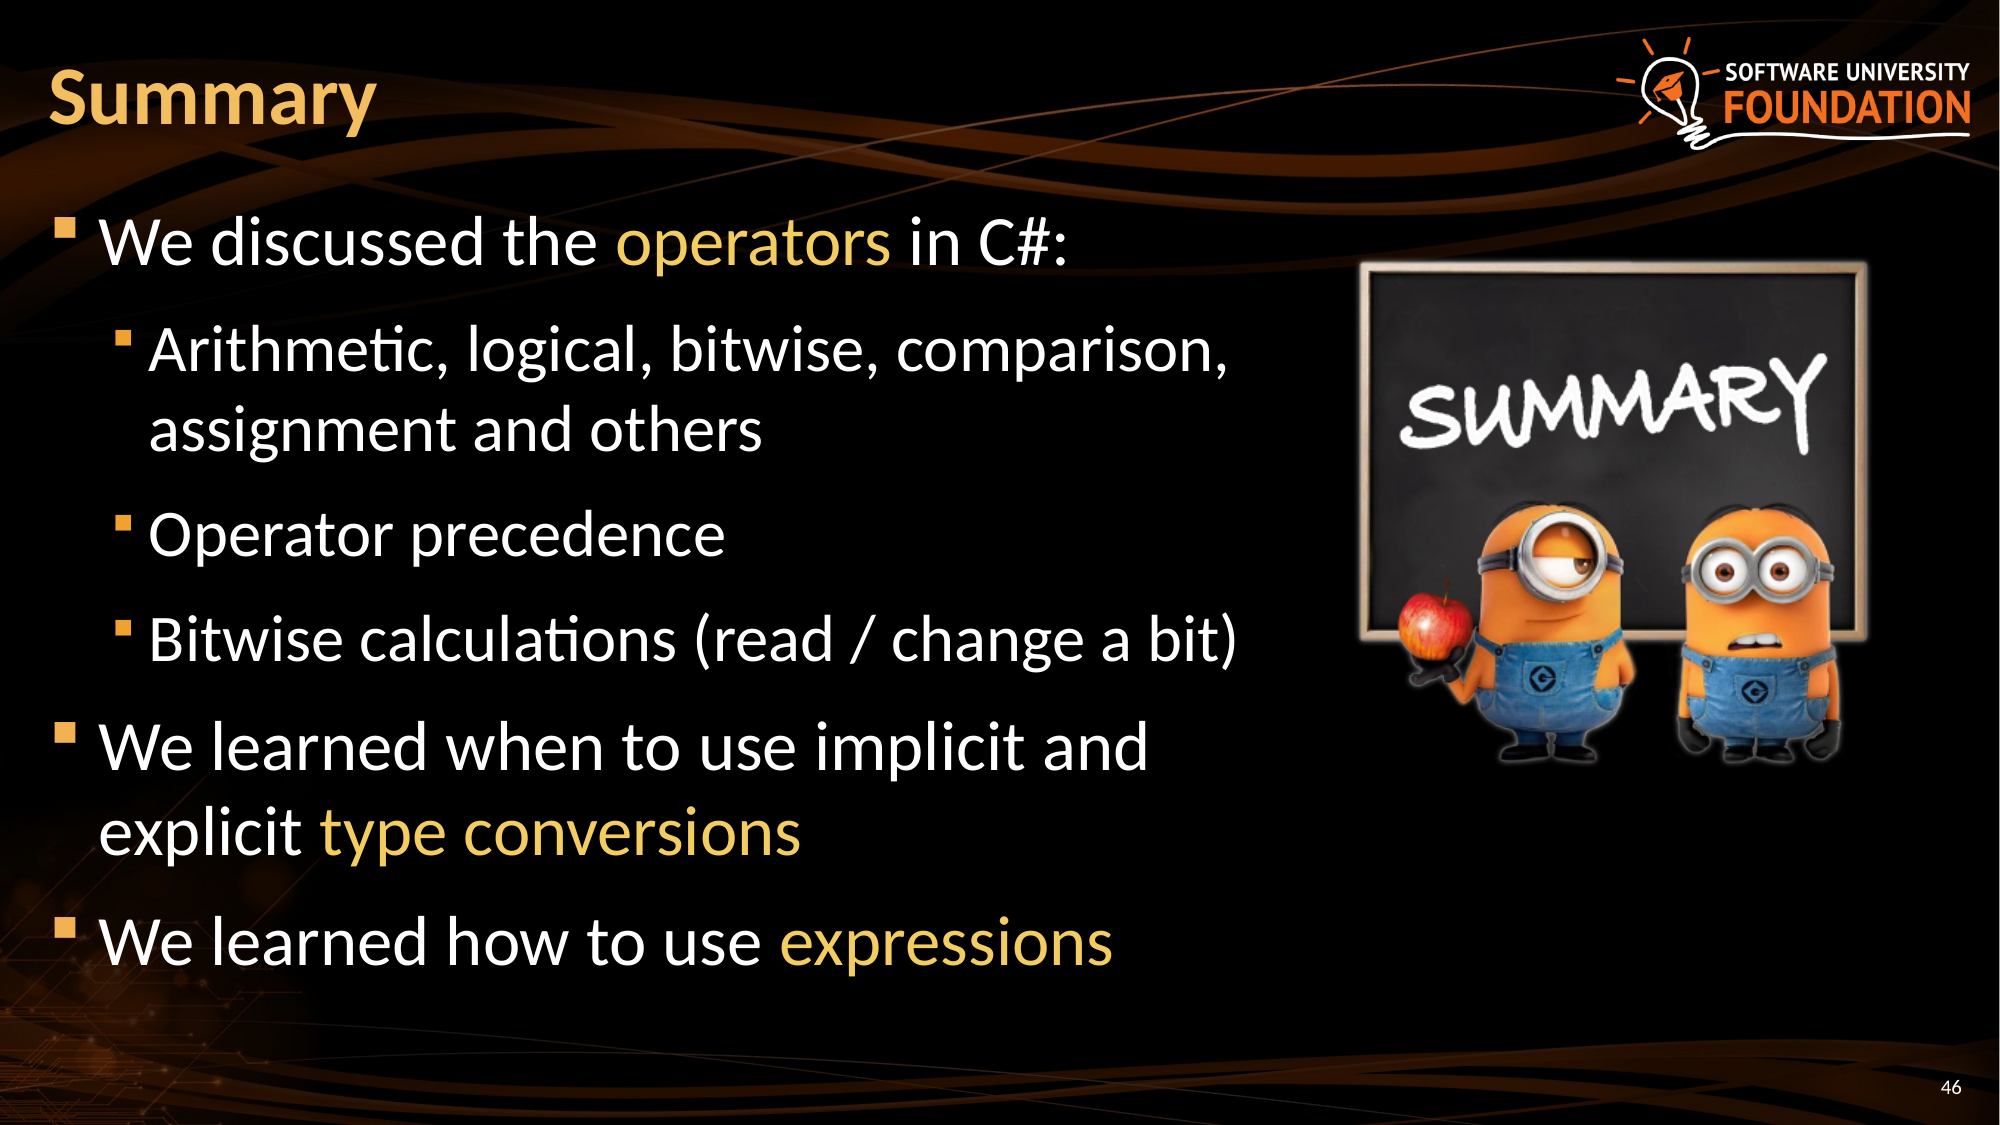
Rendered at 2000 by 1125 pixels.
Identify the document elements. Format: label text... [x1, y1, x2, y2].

list We discussed the operators in C#: Arithmetic, logical, bitwise, comparison, assignment and others Operator precedence Bitwise calculations (read / change a bit) We learned when to use implicit and explicit type conversions We learned how to use expressions [31, 189, 1353, 1103]
picture [0, 0, 2000, 1125]
slide_number 46 [1897, 1070, 1968, 1103]
title Summary [30, 6, 1602, 189]
